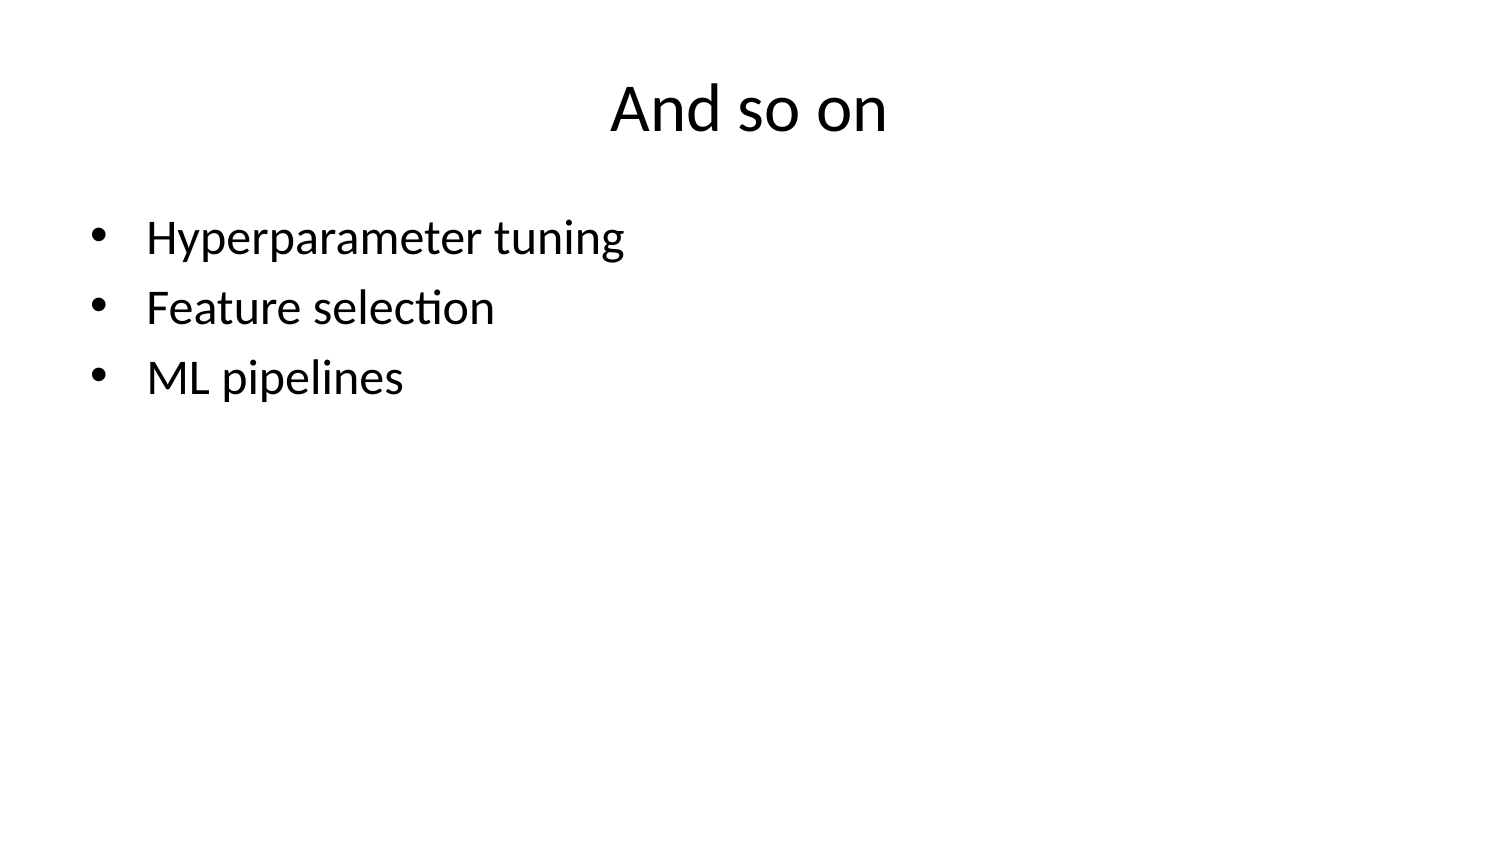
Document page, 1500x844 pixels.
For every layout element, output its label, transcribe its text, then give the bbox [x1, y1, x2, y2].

title And so on [75, 33, 1425, 175]
list Hyperparameter tuning Feature selection ML pipelines [75, 196, 1425, 754]
